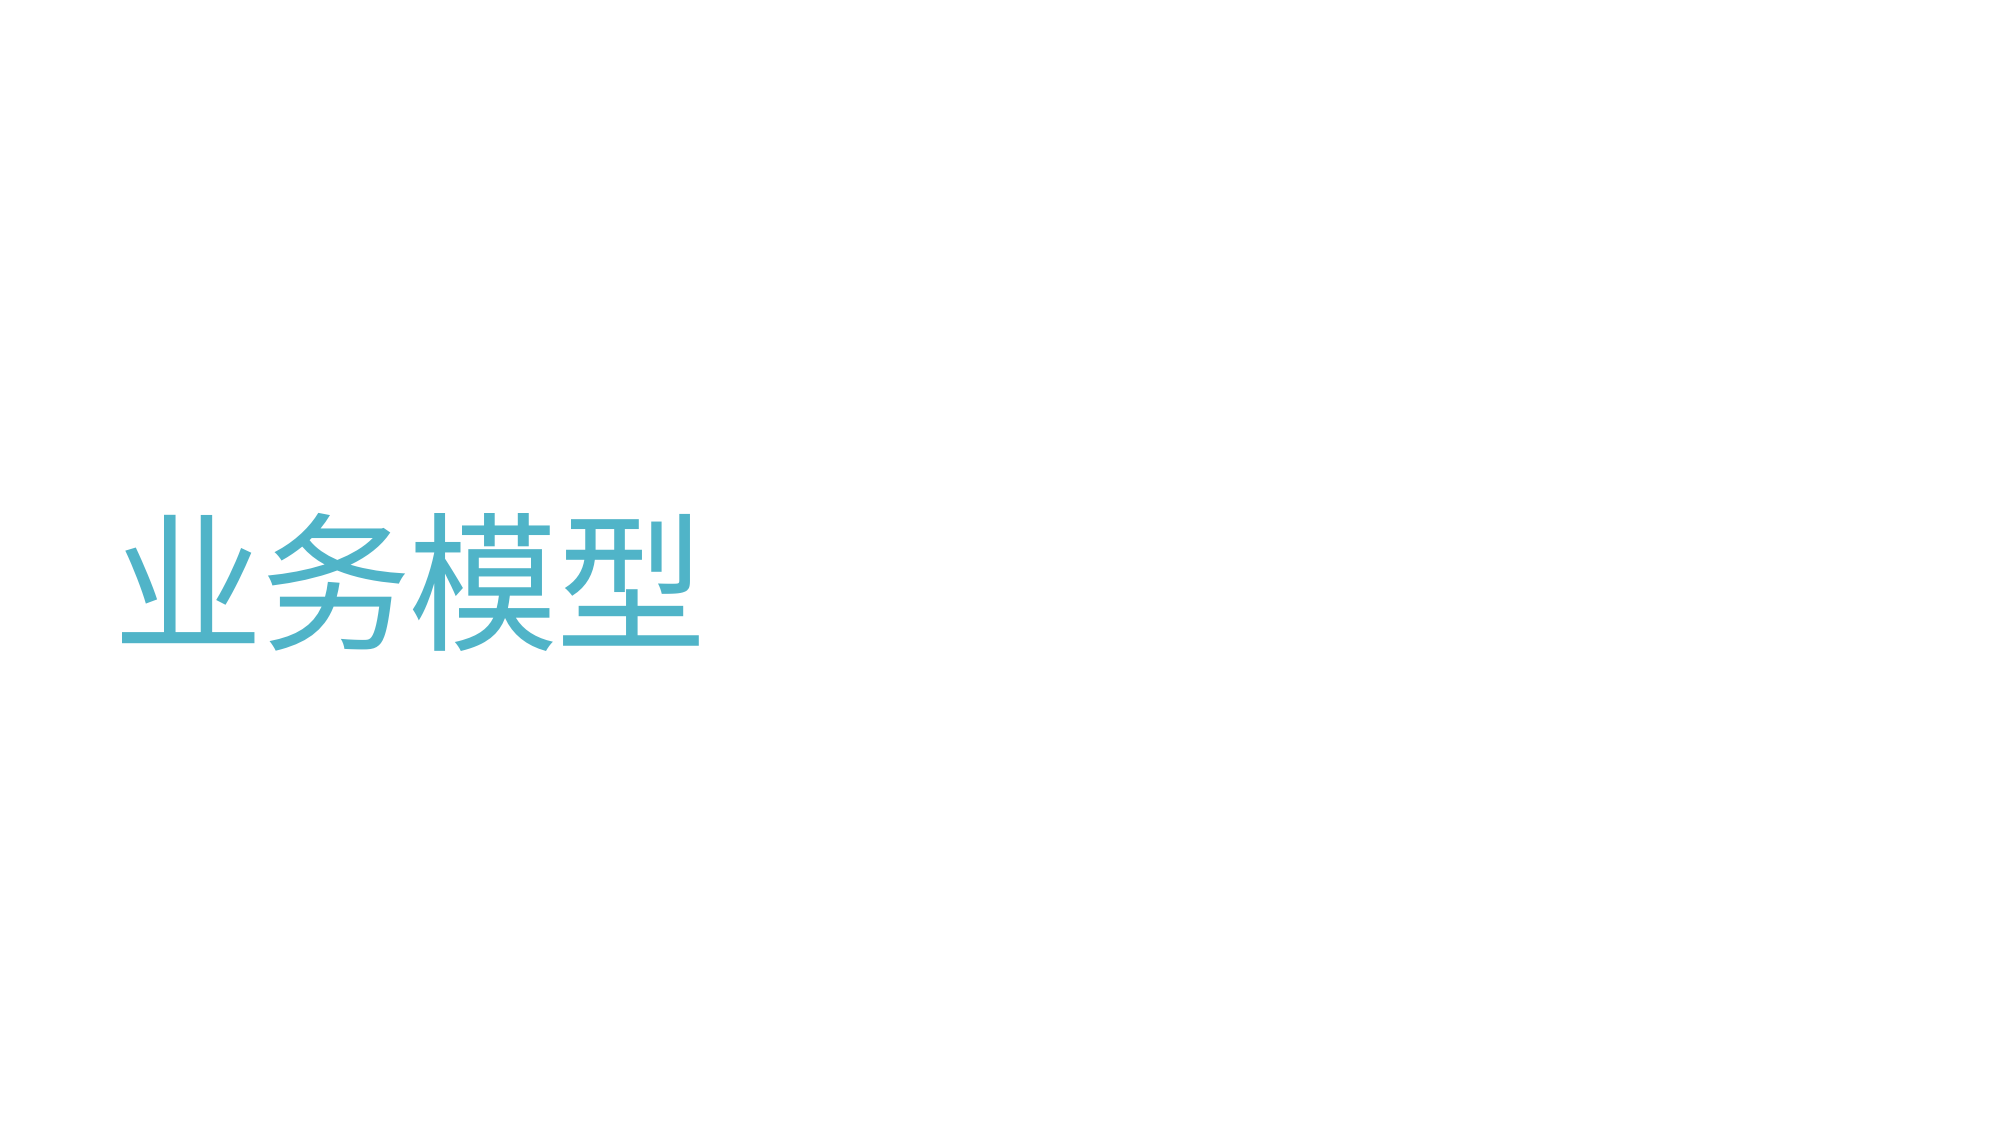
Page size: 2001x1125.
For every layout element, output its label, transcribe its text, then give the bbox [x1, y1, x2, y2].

title 业务模型 [98, 125, 1868, 677]
